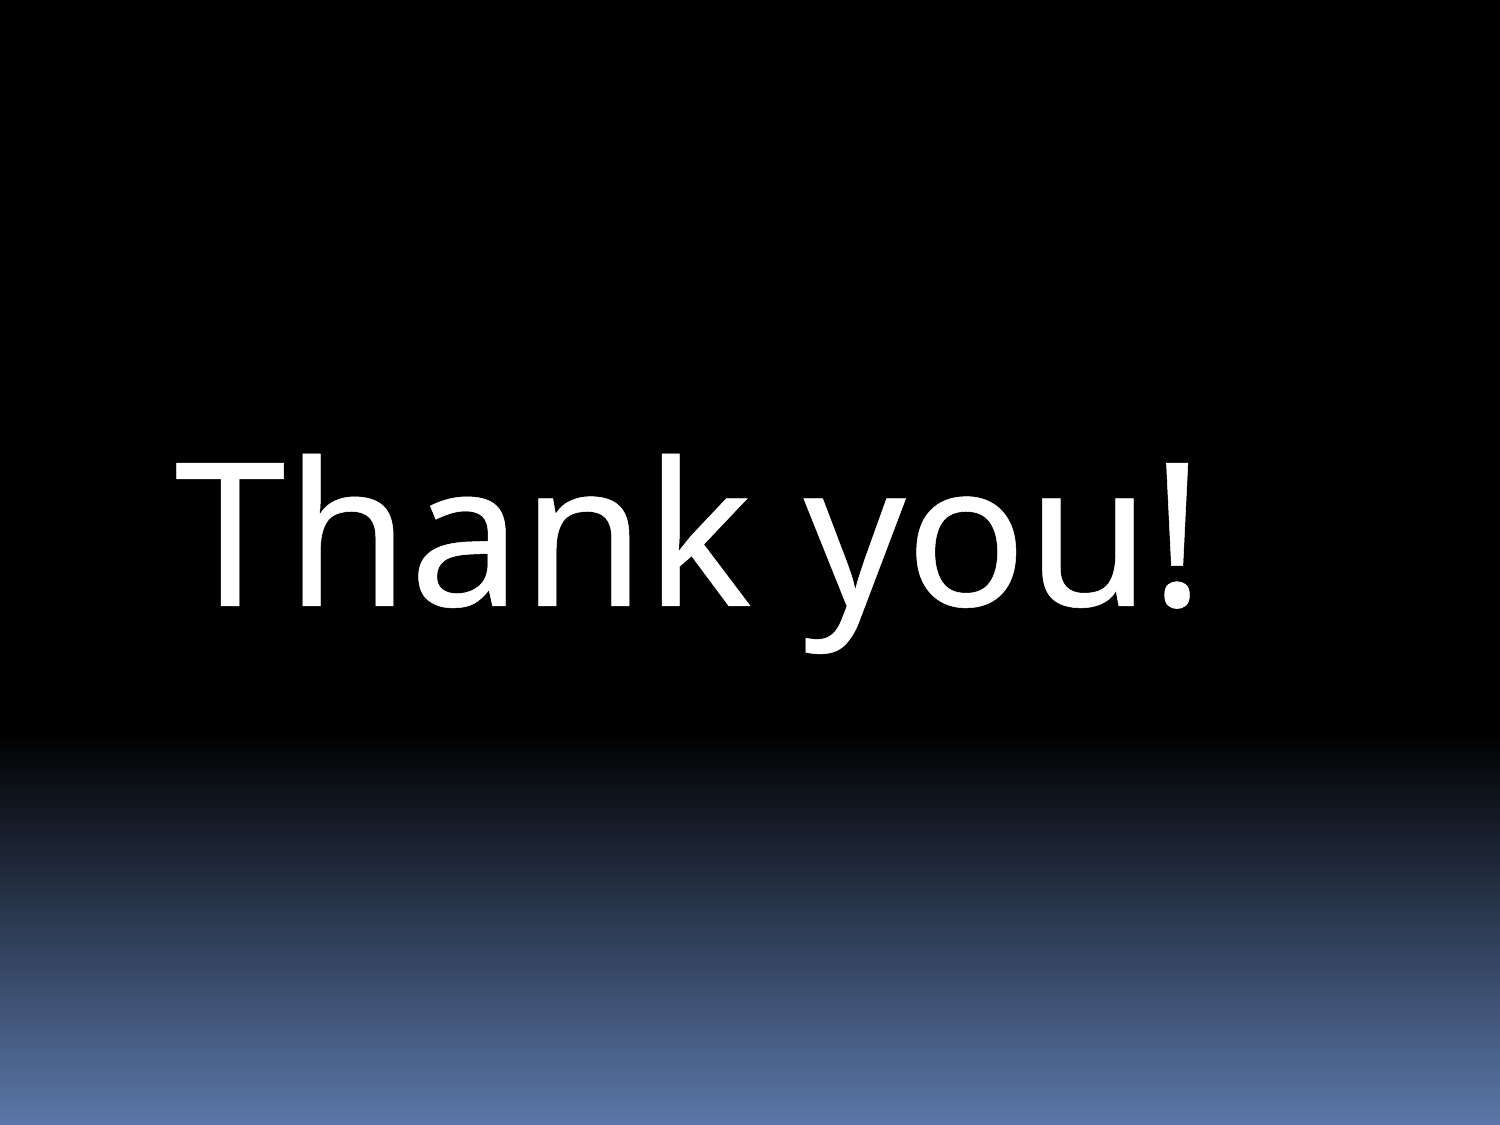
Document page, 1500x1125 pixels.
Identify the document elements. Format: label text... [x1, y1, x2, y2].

text_box Thank you! [159, 398, 1219, 654]
